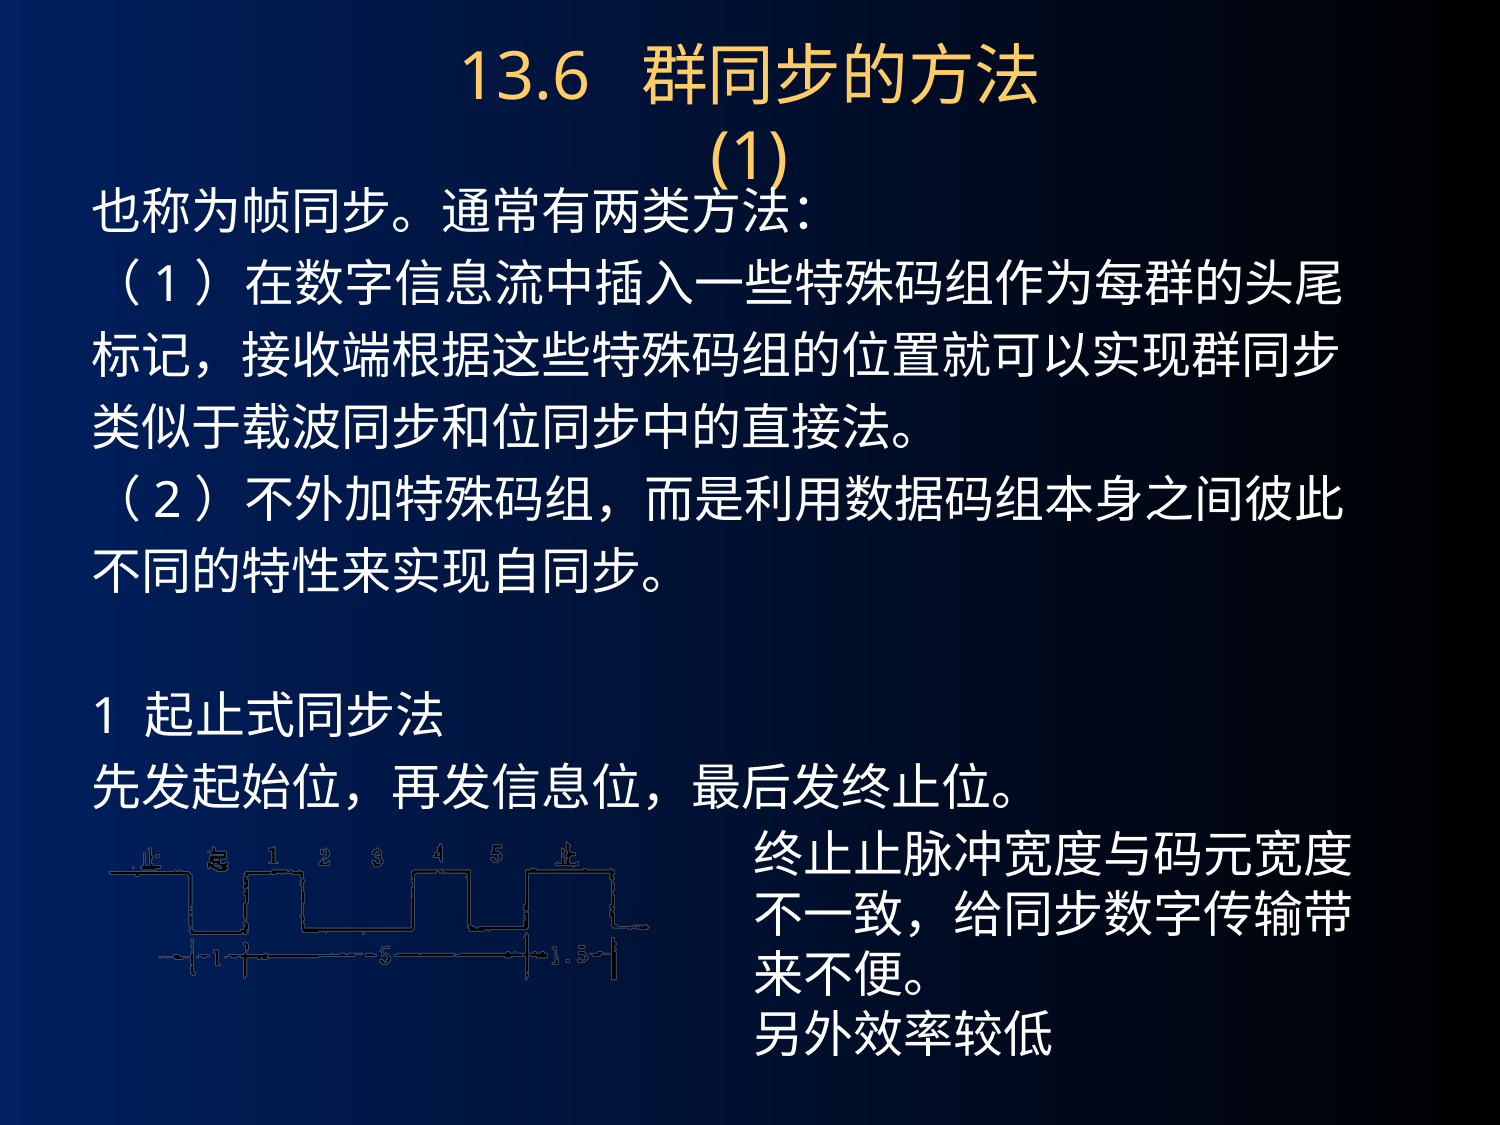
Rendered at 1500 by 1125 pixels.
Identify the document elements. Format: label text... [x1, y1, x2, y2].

title 13.6 群同步的方法 (1) [417, 11, 1083, 160]
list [99, 831, 701, 988]
text_box 终止止脉冲宽度与码元宽度不一致，给同步数字传输带来不便。 另外效率较低 [738, 815, 1412, 1071]
text_box 也称为帧同步。通常有两类方法： （1）在数字信息流中插入一些特殊码组作为每群的头尾标记，接收端根据这些特殊码组的位置就可以实现群同步类似于载波同步和位同步中的直接法。 （2）不外加特殊码组，而是利用数据码组本身之间彼此不同的特性来实现自同步。 1 起止式同步法 先发起始位，再发信息位，最后发终止位。 [76, 160, 1400, 823]
